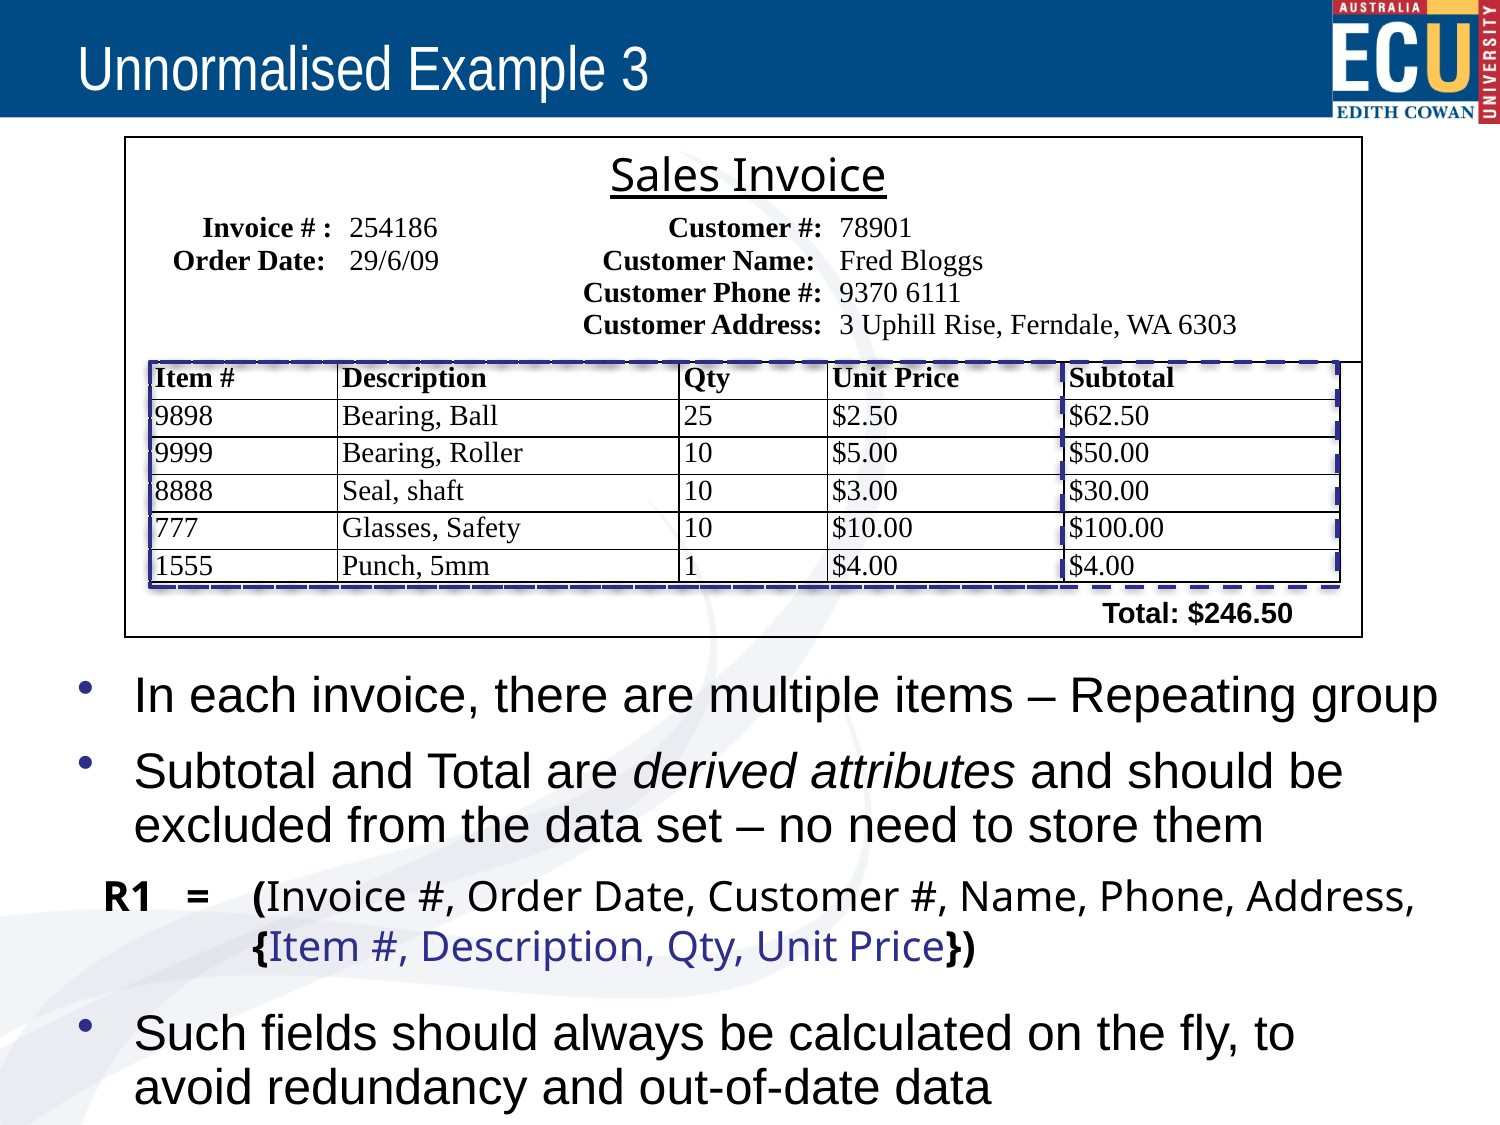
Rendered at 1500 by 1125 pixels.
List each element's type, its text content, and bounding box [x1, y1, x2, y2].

picture [1333, 0, 1500, 124]
text_box R1 = (Invoice #, Order Date, Customer #, Name, Phone, Address, {Item #, Description, Qty, Unit Price}) [87, 862, 1450, 978]
text_box Such fields should always be calculated on the fly, to avoid redundancy and out-of-date data [62, 999, 1425, 1100]
text_box In each invoice, there are multiple items – Repeating group [62, 662, 1475, 732]
title Unnormalised Example 3 [62, 0, 1326, 131]
text_box [149, 361, 1063, 588]
picture [0, 127, 925, 1125]
text_box [1063, 361, 1338, 588]
text_box [125, 137, 1363, 637]
text_box Total: $246.50 [1087, 592, 1338, 637]
text_box Subtotal and Total are derived attributes and should be excluded from the data set – no need to store them [62, 737, 1475, 838]
